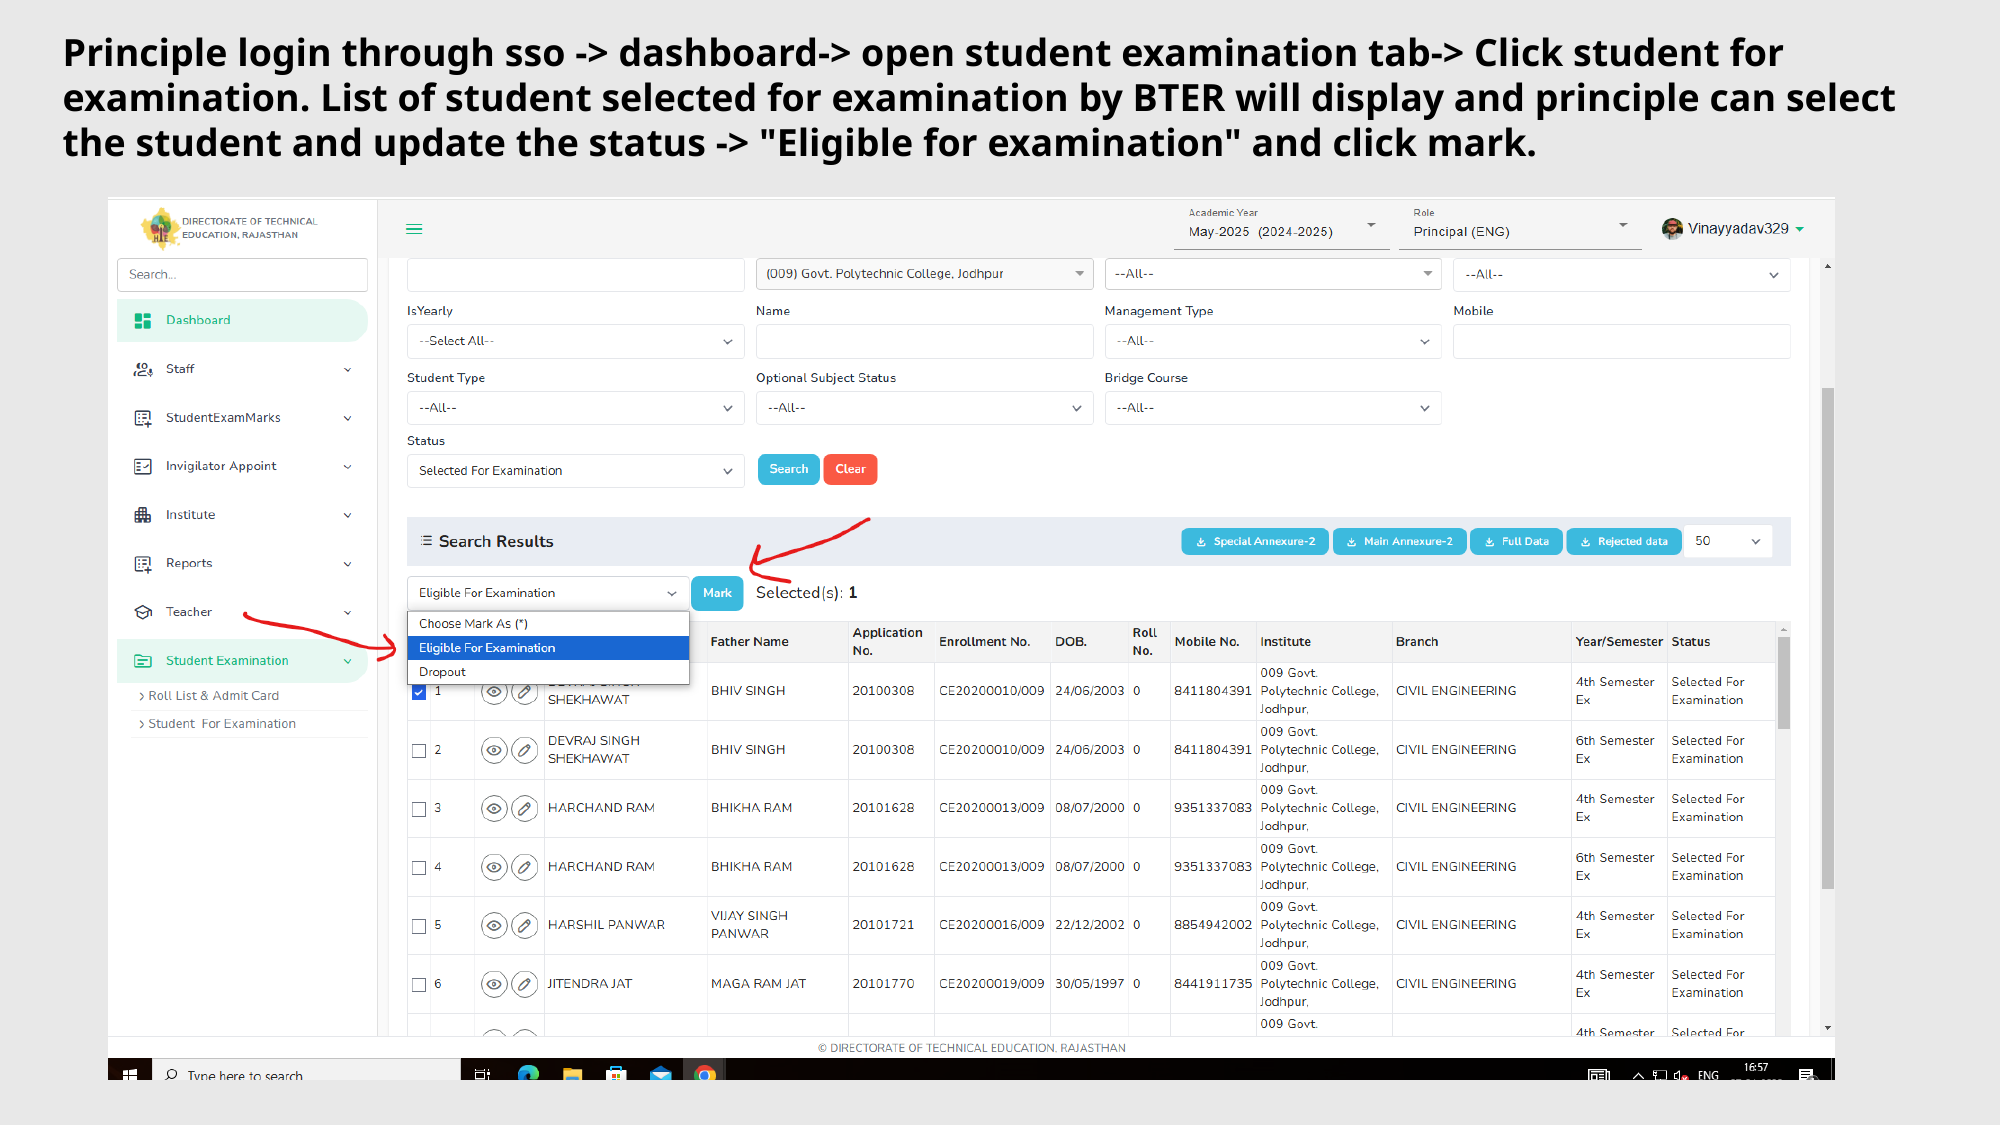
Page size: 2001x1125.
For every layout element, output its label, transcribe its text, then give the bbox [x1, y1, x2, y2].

text_box Principle login through sso -> dashboard-> open student examination tab-> Click student for examination. List of student selected for examination by BTER will display and principle can select the student and update the status -> "Eligible for examination" and click mark. [47, 21, 1961, 172]
picture [107, 197, 1835, 1080]
